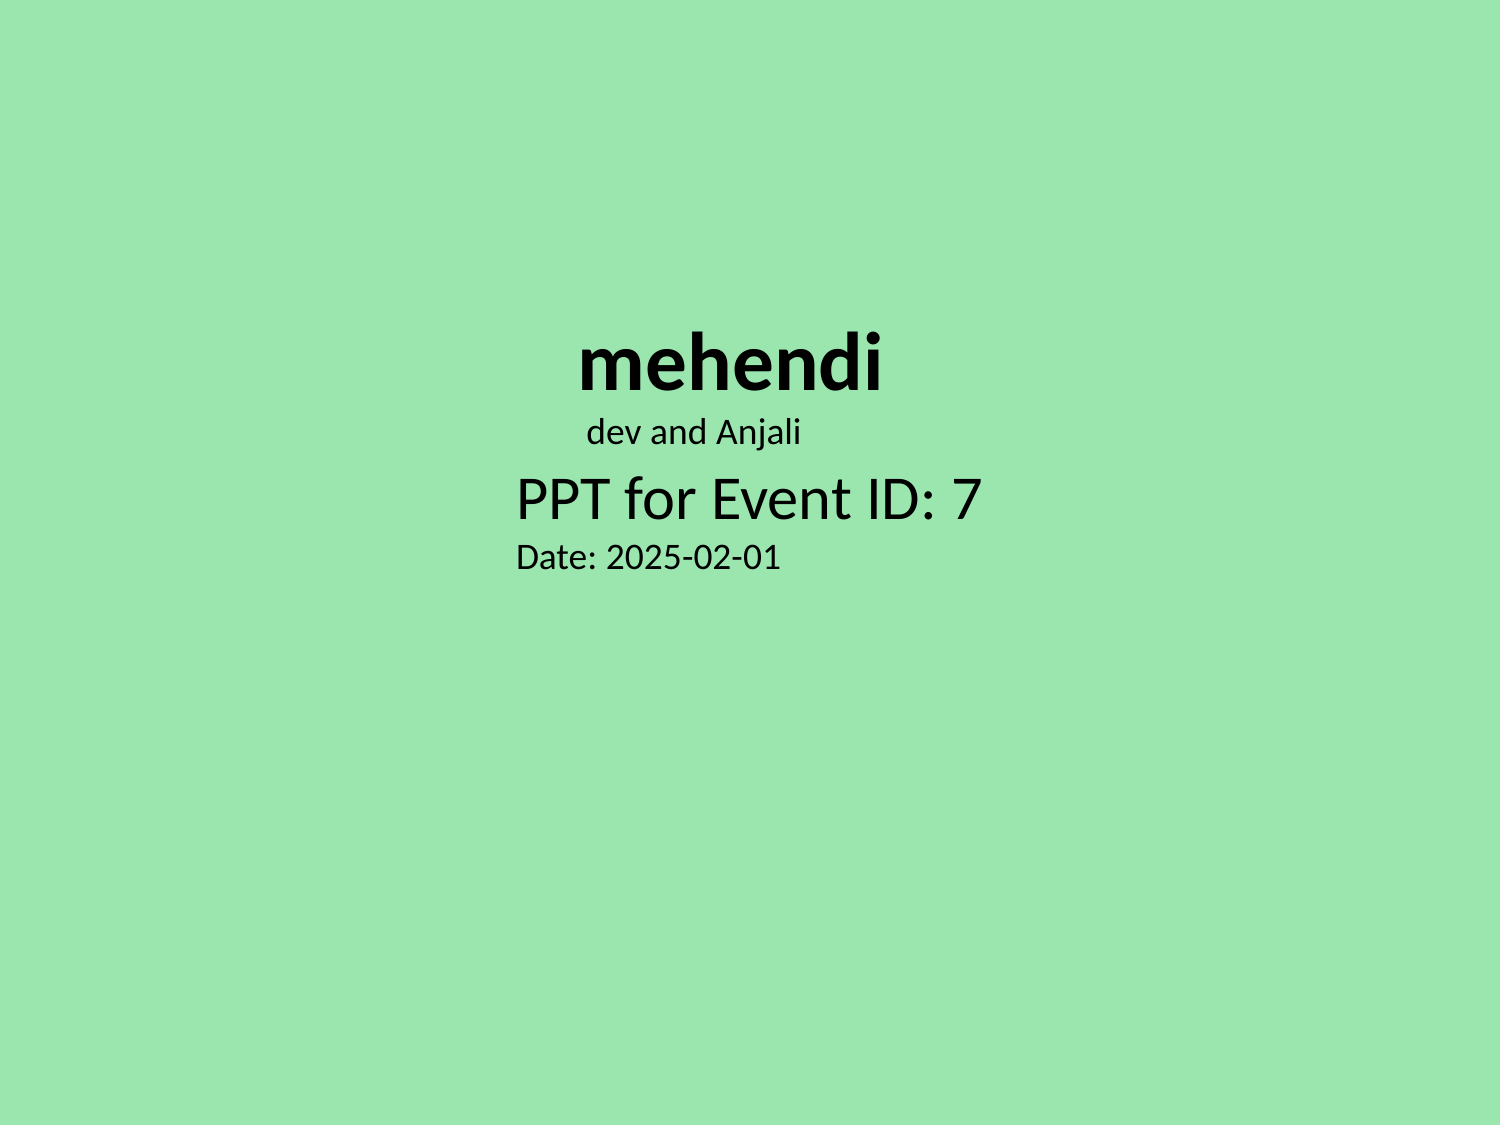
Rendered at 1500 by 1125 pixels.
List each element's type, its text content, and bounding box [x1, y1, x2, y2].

text_box mehendi dev and Anjali [563, 299, 937, 450]
text_box PPT for Event ID: 7 Date: 2025-02-01 [501, 450, 999, 585]
